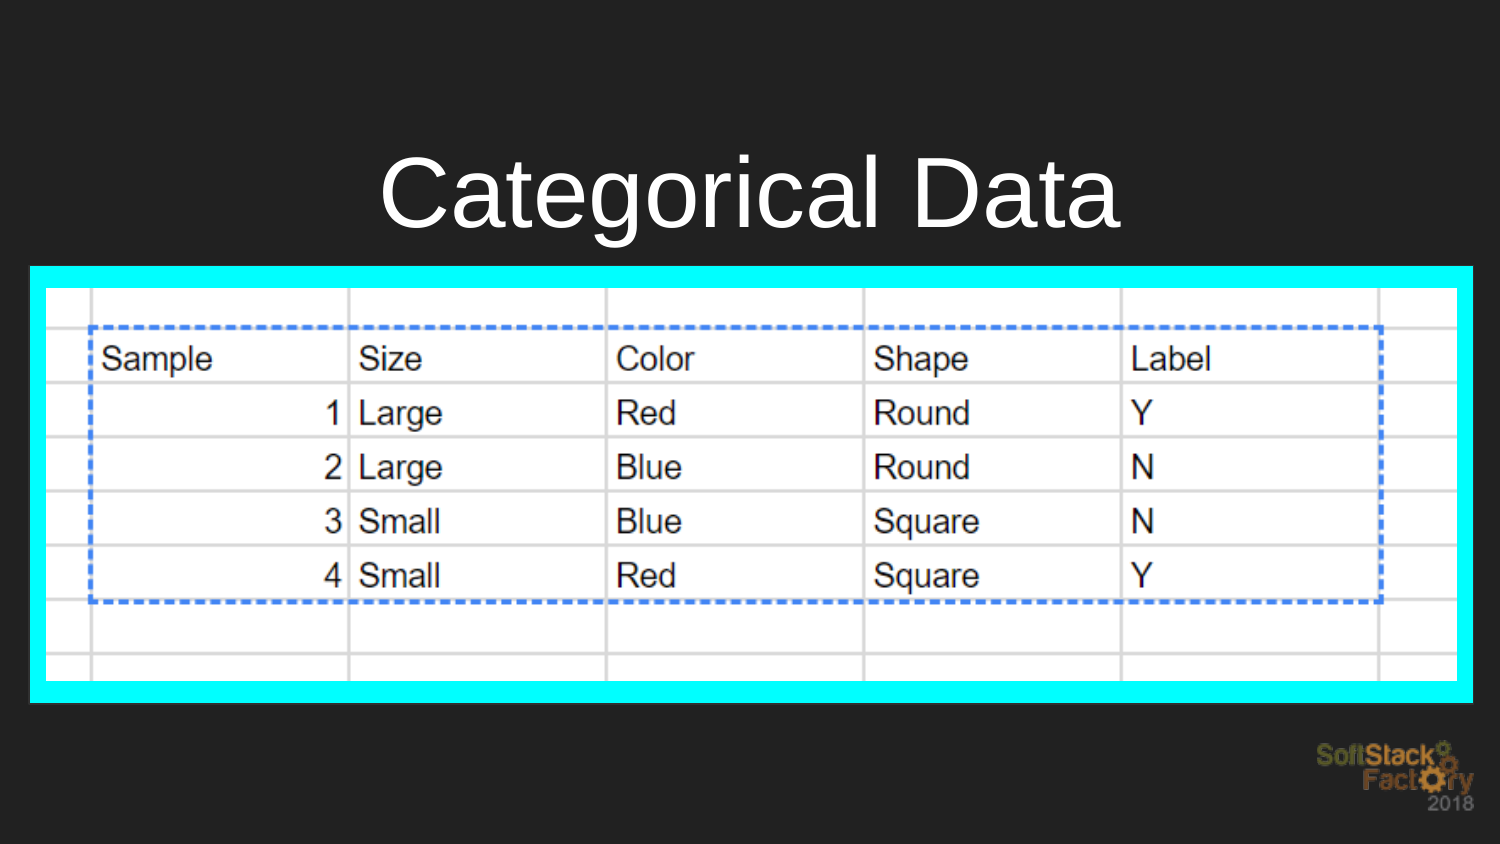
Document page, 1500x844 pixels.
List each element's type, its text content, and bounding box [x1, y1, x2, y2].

title Categorical Data [187, 112, 1314, 239]
picture [45, 287, 1457, 682]
picture [1316, 733, 1474, 813]
text_box [29, 265, 1474, 704]
